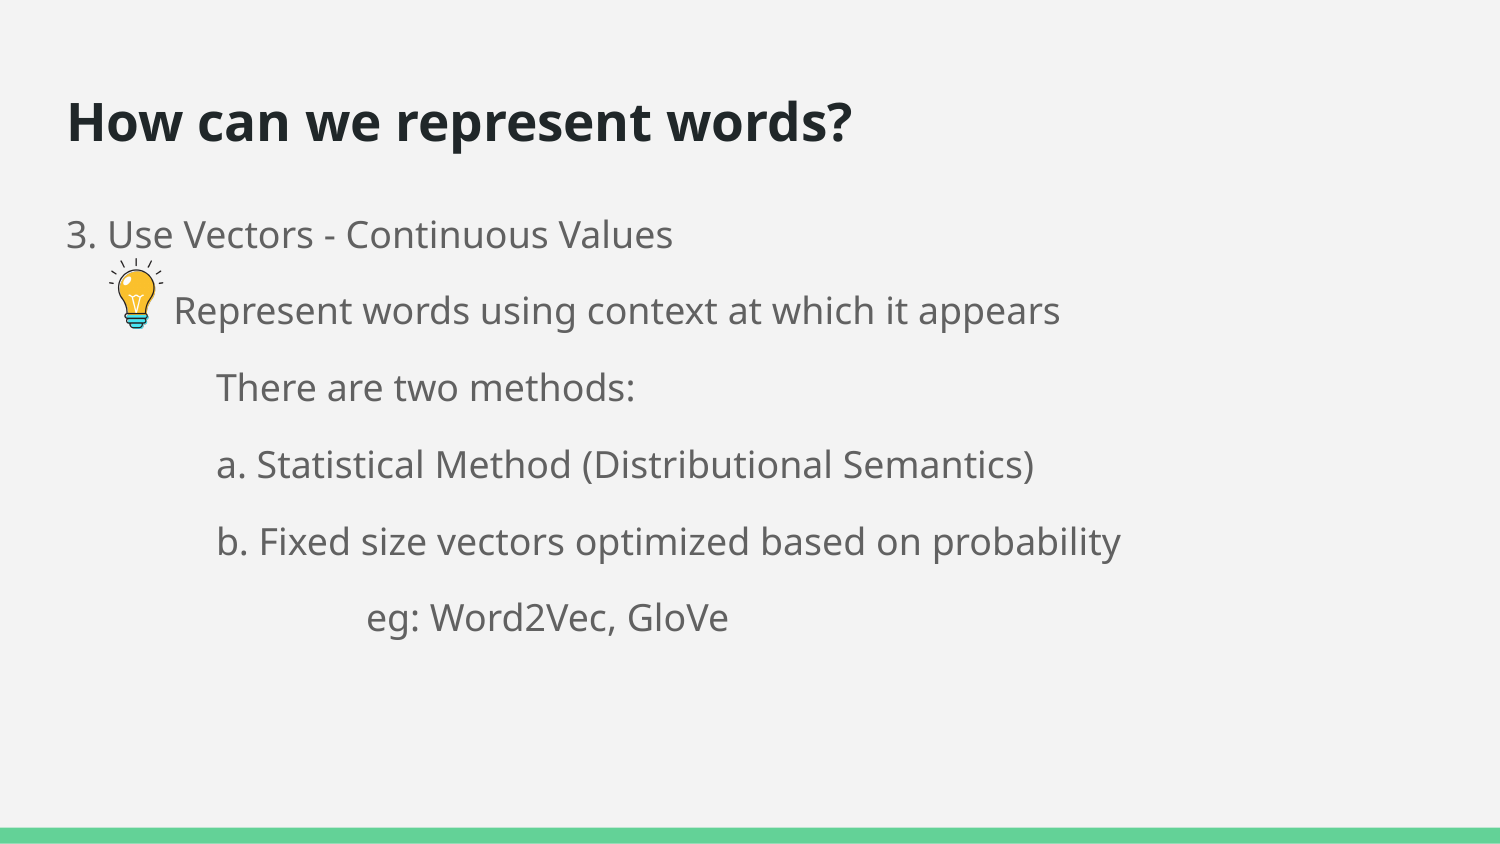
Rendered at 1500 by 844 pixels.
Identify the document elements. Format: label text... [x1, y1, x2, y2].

title How can we represent words? [51, 72, 1449, 167]
list 3. Use Vectors - Continuous Values Represent words using context at which it appears There are two methods: a. Statistical Method (Distributional Semantics) b. Fixed size vectors optimized based on probability eg: Word2Vec, GloVe [51, 189, 1449, 750]
picture [83, 241, 192, 350]
